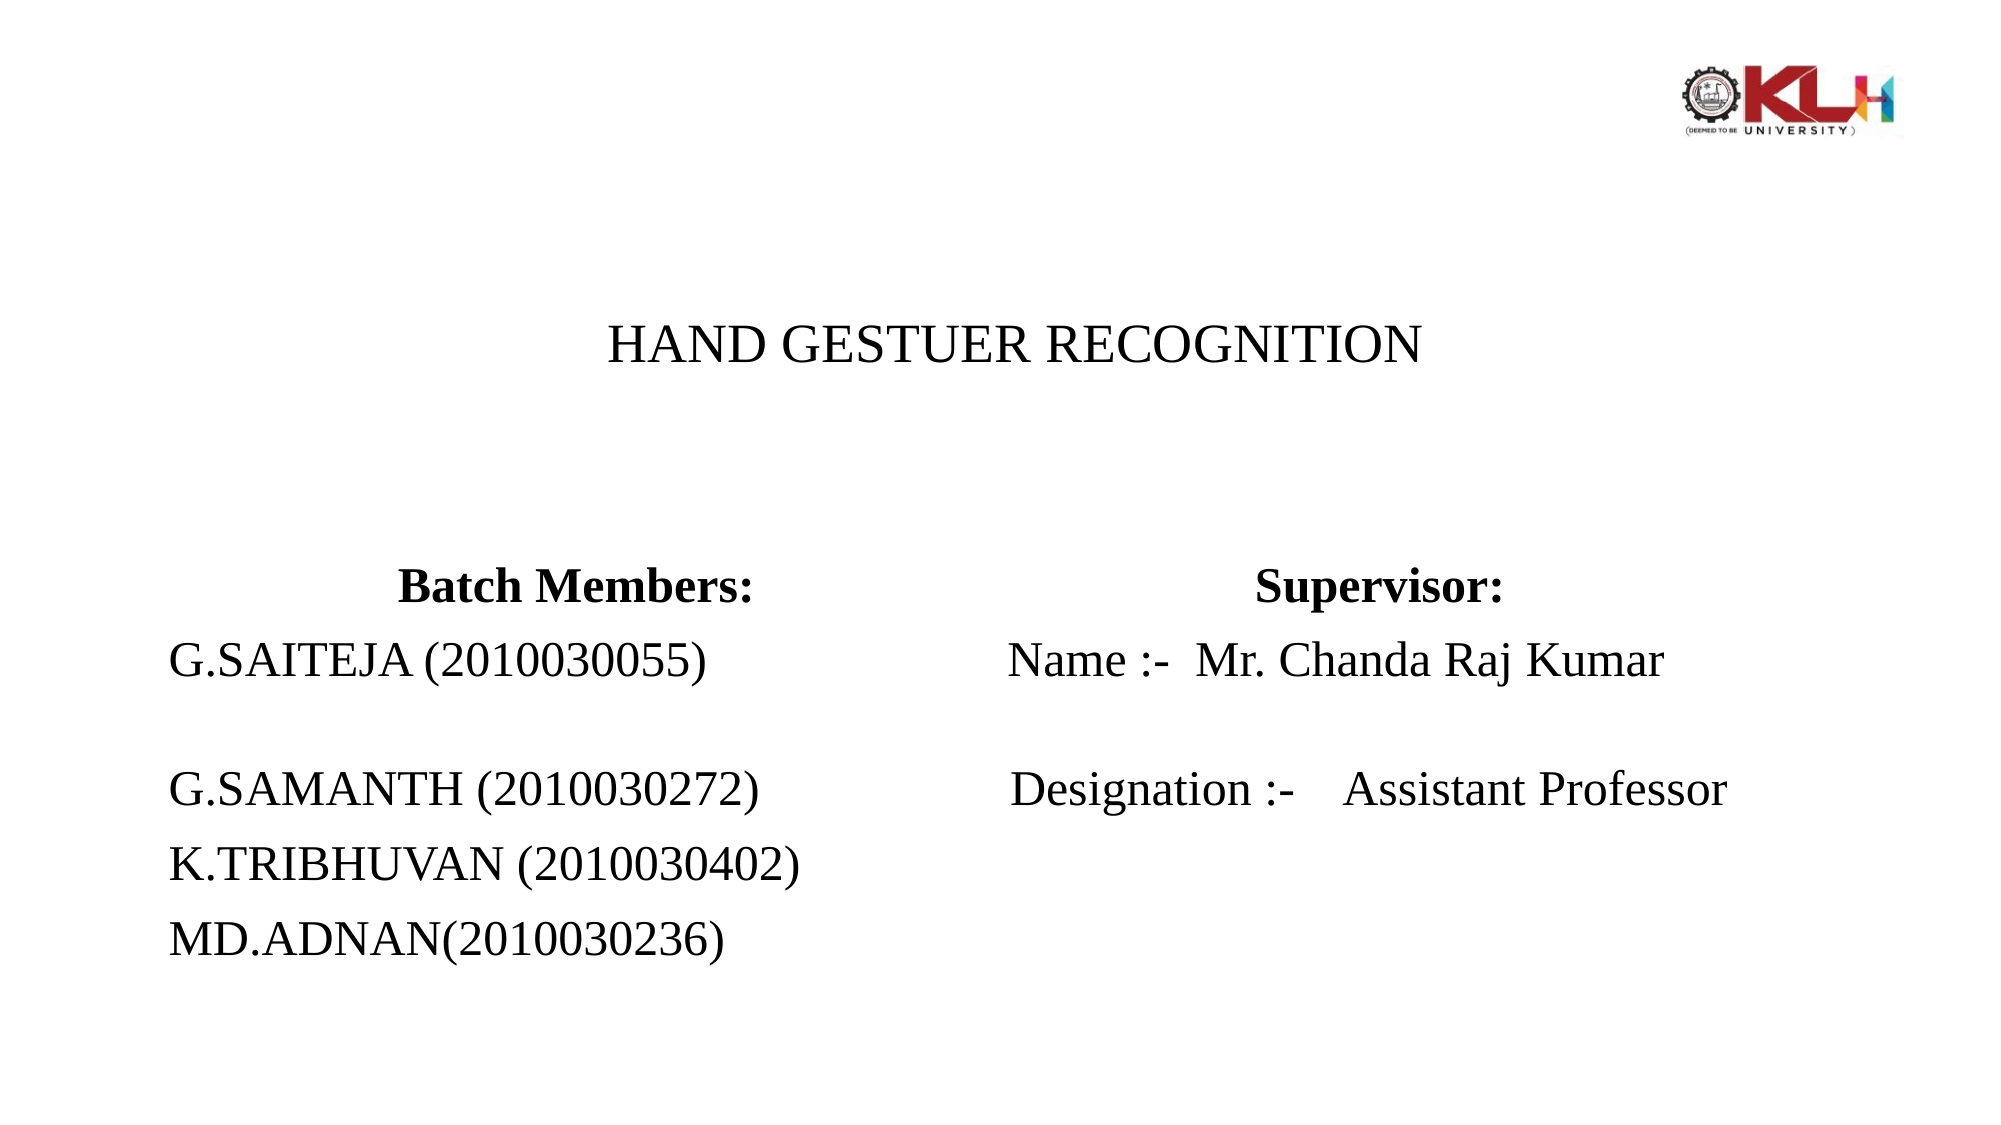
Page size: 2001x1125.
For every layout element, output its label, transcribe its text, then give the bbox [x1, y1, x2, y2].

picture [1680, 65, 1906, 139]
title HAND GESTUER RECOGNITION [249, 184, 1750, 398]
subtitle Batch Members: Supervisor: G.SAITEJA (2010030055) Name :- Mr. Chanda Raj Kumar G.SAMANTH (2010030272) Designation :- Assistant Professor K.TRIBHUVAN (2010030402) MD.ADNAN(2010030236) [153, 551, 1750, 931]
